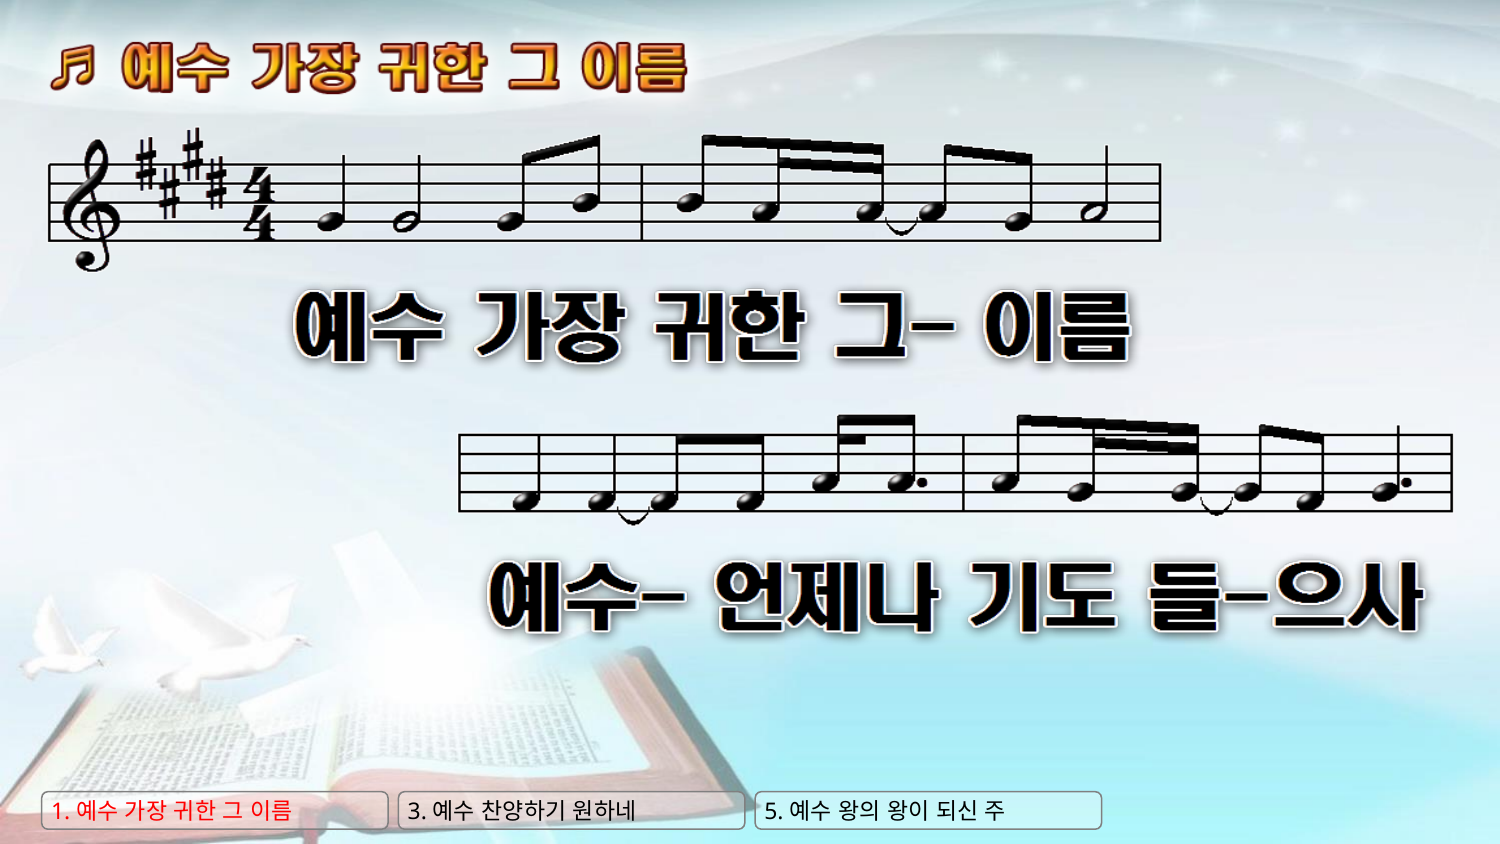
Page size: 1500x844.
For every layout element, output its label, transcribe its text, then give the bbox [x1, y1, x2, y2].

text_box 1.예수 가장 귀한 그 이름 [41, 791, 389, 830]
text_box 3.예수 찬양하기 원하네 [398, 791, 745, 830]
text_box 5.예수 왕의 왕이 되신 주 [755, 791, 1102, 830]
picture [0, 0, 1500, 844]
